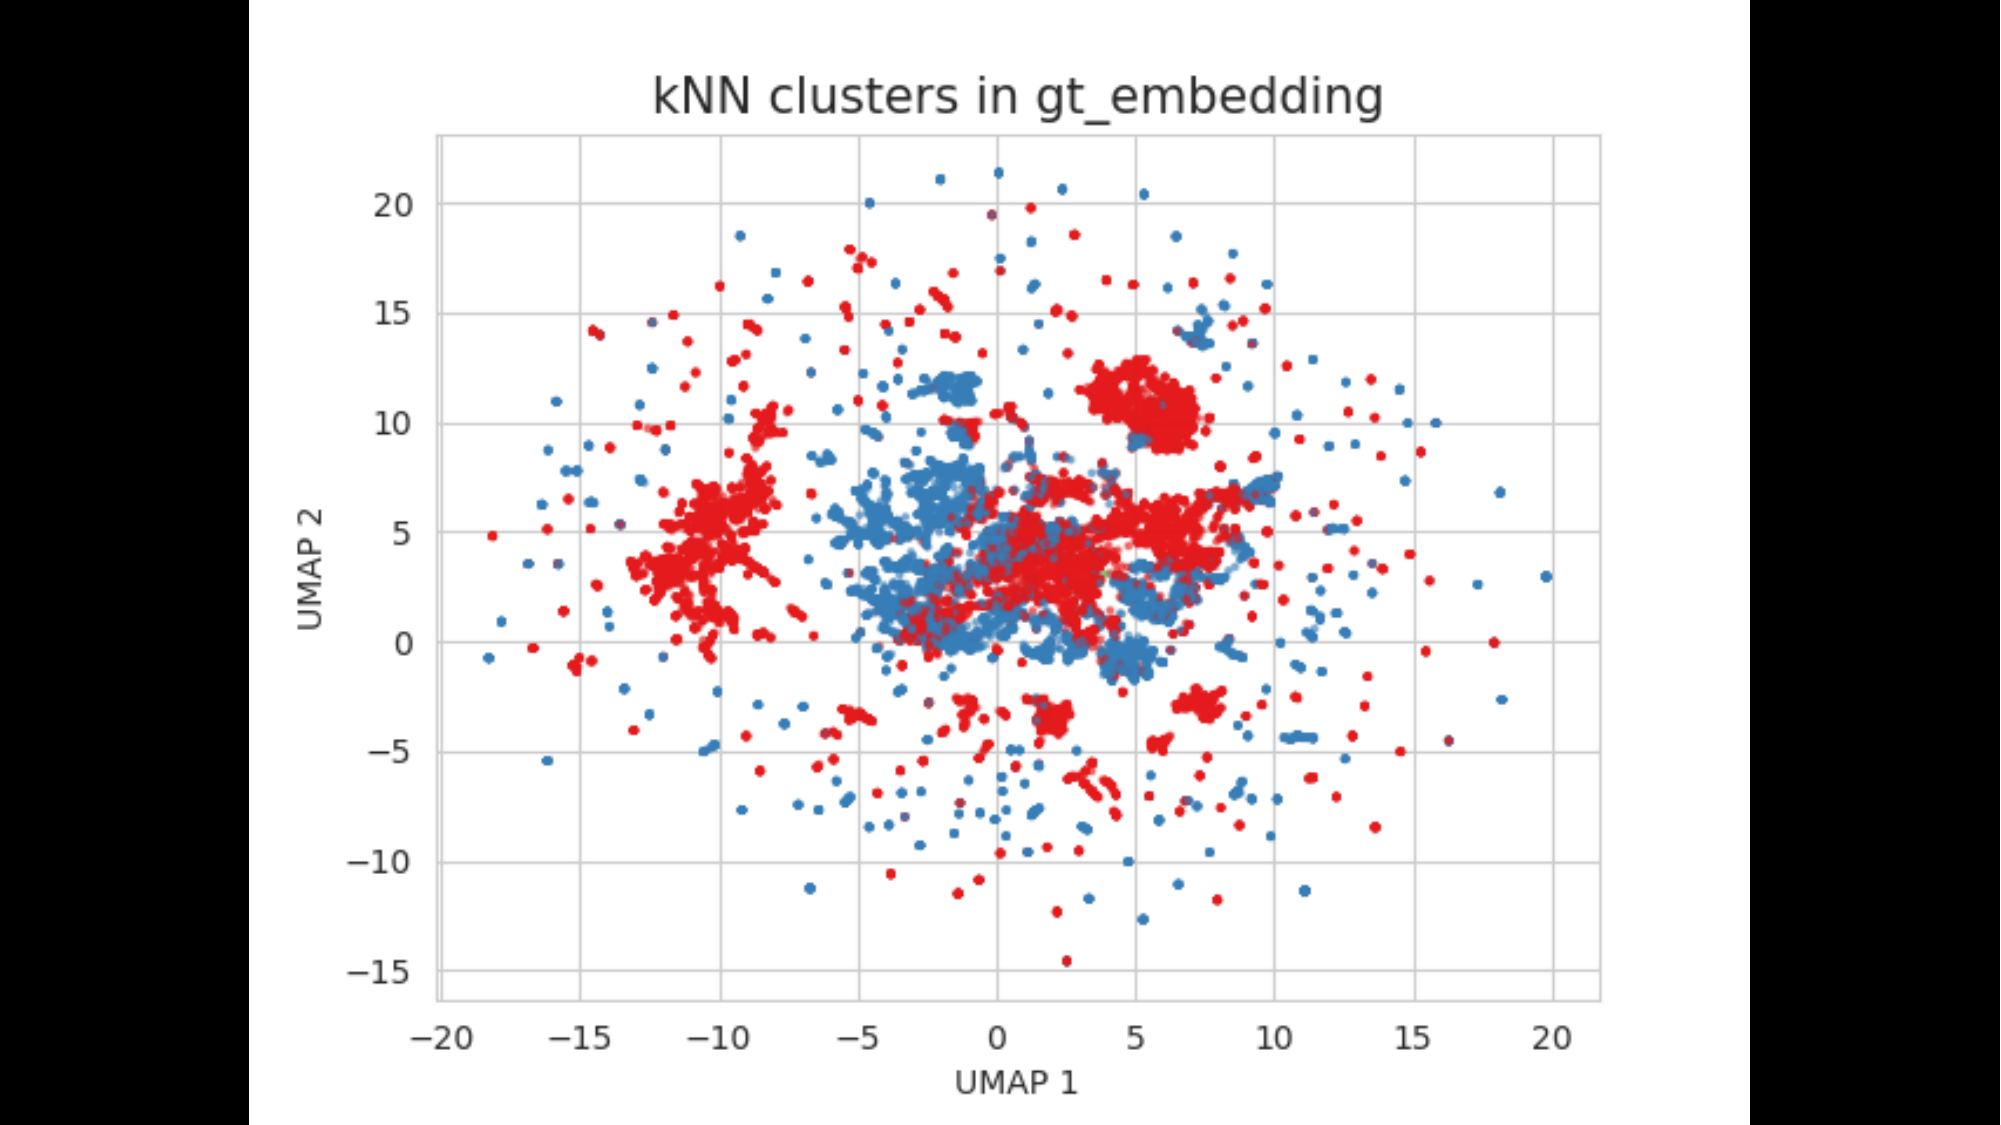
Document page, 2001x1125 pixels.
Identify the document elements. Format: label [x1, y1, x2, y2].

picture [249, 0, 1750, 1125]
